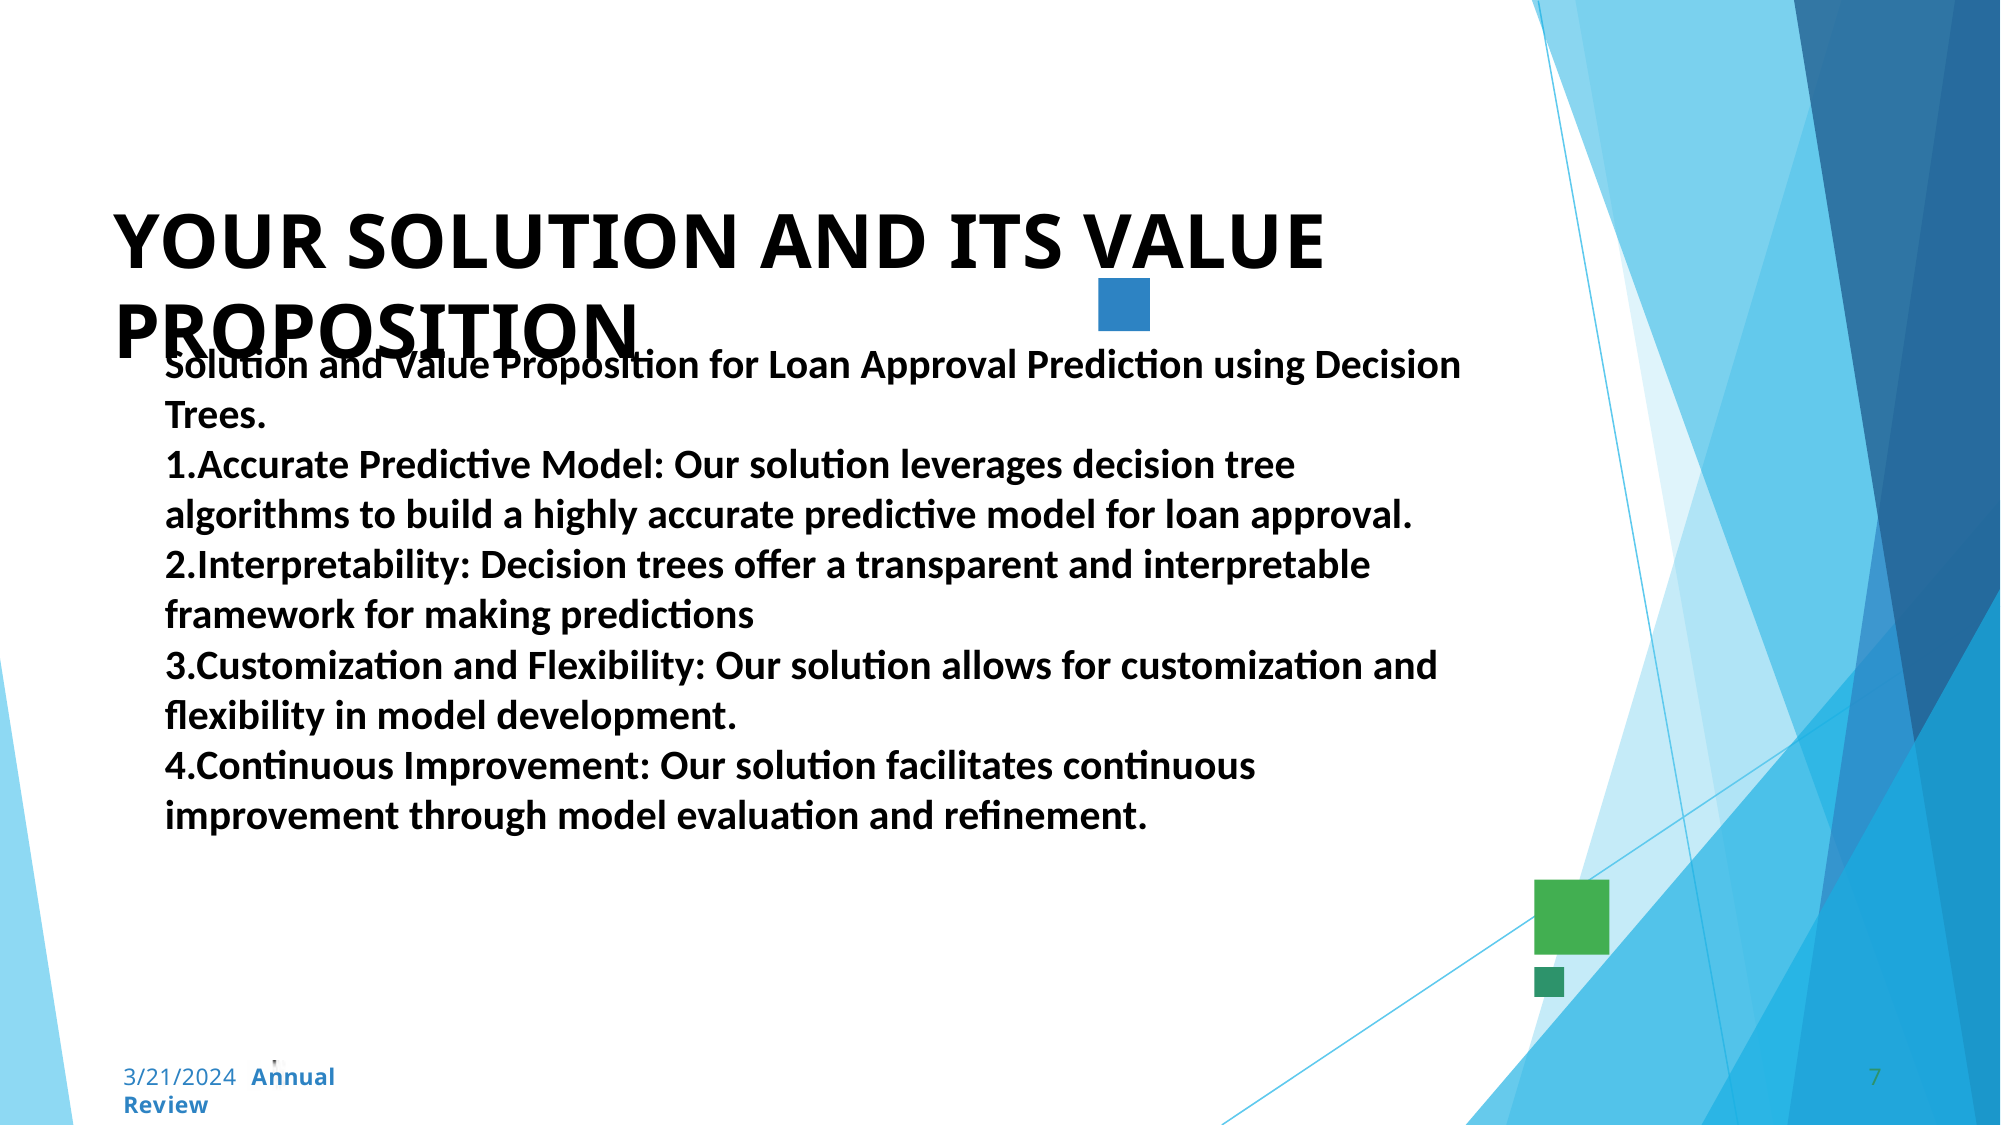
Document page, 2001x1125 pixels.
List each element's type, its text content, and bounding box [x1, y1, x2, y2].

picture [110, 1060, 463, 1094]
text_box [1534, 967, 1565, 997]
text_box Solution and Value Proposition for Loan Approval Prediction using Decision Trees. 1.Accurate Predictive Model: Our solution leverages decision tree algorithms to build a highly accurate predictive model for loan approval. 2.Interpretability: Decision trees offer a transparent and interpretable framework for making predictions 3.Customization and Flexibility: Our solution allows for customization and flexibility in model development. 4.Continuous Improvement: Our solution facilitates continuous improvement through model evaluation and refinement. [150, 329, 1503, 845]
slide_number 7 [1862, 1061, 1888, 1125]
text_box [1534, 879, 1610, 955]
title YOUR SOLUTION AND ITS VALUE PROPOSITION [110, 191, 1713, 382]
text_box 3/21/2024 Annual Review [121, 1103, 417, 1118]
